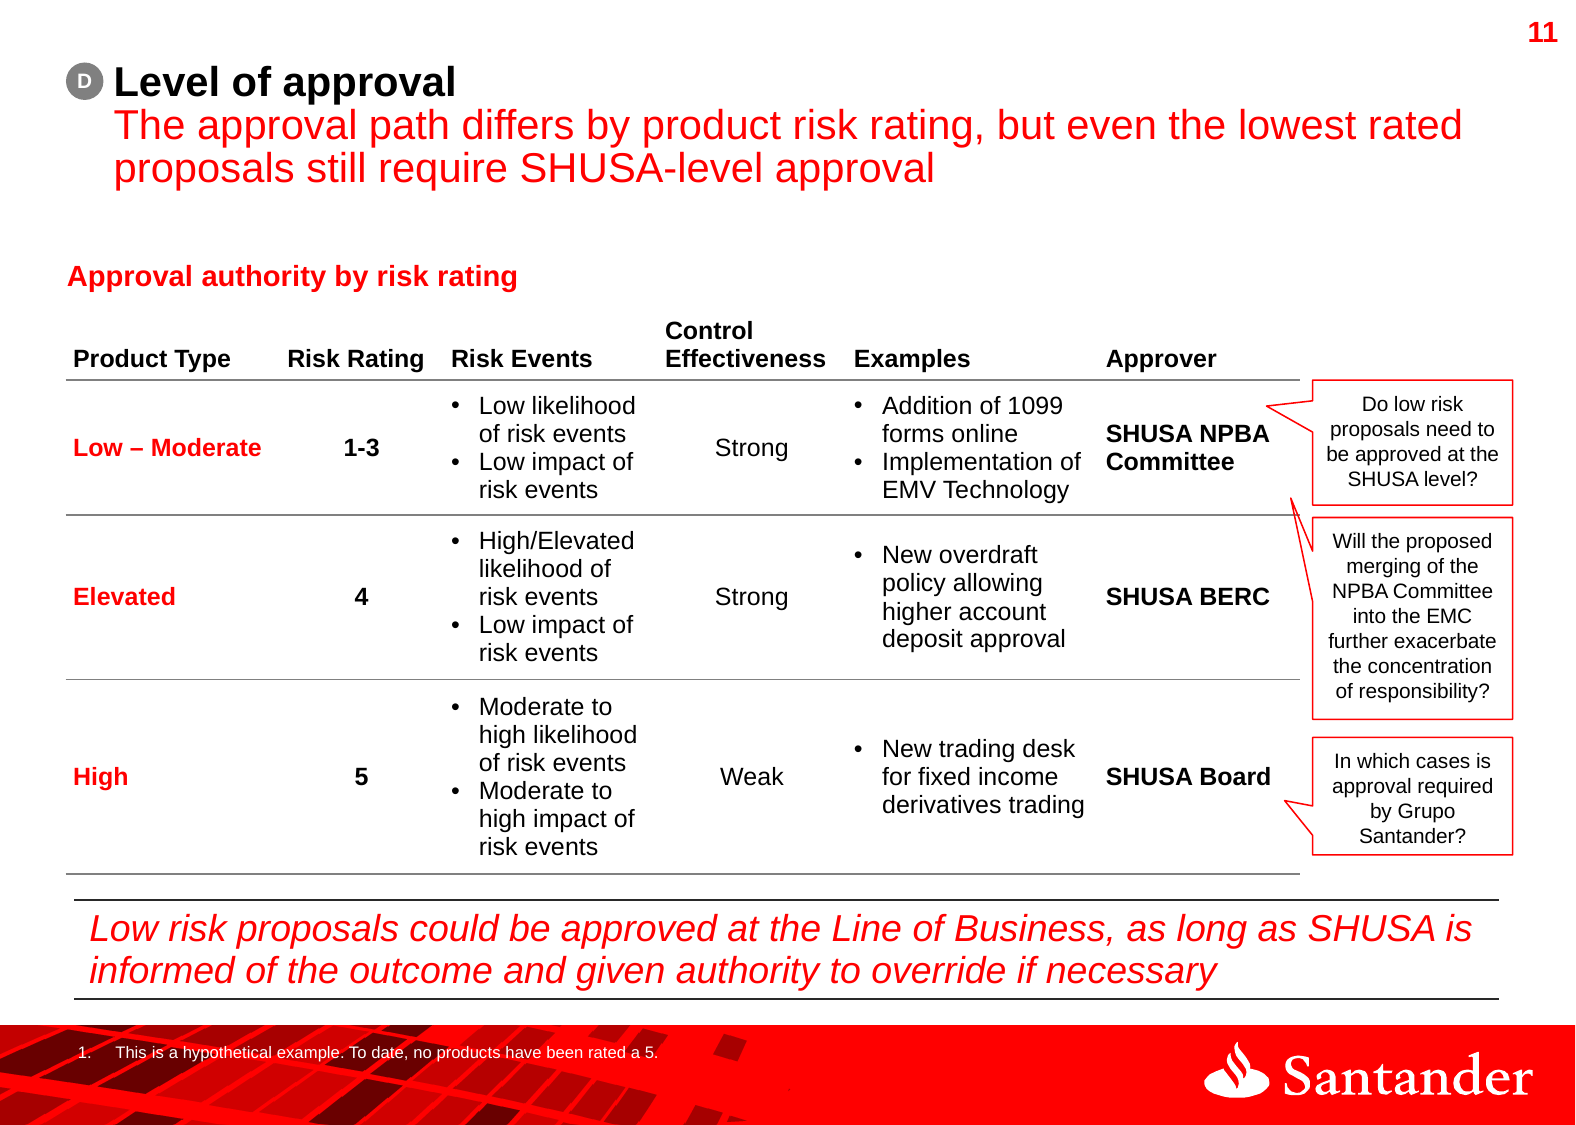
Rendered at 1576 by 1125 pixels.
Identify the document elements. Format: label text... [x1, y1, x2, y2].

table_cell New trading desk for fixed income derivatives trading [846, 680, 1098, 873]
text_box D [65, 62, 104, 100]
table_cell Strong [658, 516, 846, 679]
title Level of approval The approval path differs by product risk rating, but even the lowest rated proposals still require SHUSA-level approval [113, 62, 1510, 183]
table_cell SHUSA Board [1098, 680, 1300, 873]
table_header Examples [846, 305, 1098, 379]
table_cell Addition of 1099 forms online Implementation of EMV Technology [846, 381, 1098, 514]
table_cell Low – Moderate [66, 381, 280, 514]
table_cell High/Elevated likelihood of risk events Low impact of risk events [443, 516, 658, 679]
table_cell 5 [280, 680, 443, 873]
table_cell Strong [658, 381, 846, 514]
text_box Will the proposed merging of the NPBA Committee into the EMC further exacerbate the concentration of responsibility? [1290, 498, 1513, 720]
text_box In which cases is approval required by Grupo Santander? [1284, 737, 1513, 855]
table_cell SHUSA NPBA Committee [1098, 381, 1300, 514]
table_cell Low likelihood of risk events Low impact of risk events [443, 381, 658, 514]
table_header Control Effectiveness [658, 305, 846, 379]
table_header Product Type [66, 305, 280, 379]
table_cell Elevated [66, 516, 280, 679]
picture [0, 1025, 1576, 1125]
table_cell Weak [658, 680, 846, 873]
table_cell 4 [280, 516, 443, 679]
table_cell SHUSA BERC [1098, 516, 1300, 679]
table_header Approver [1098, 305, 1300, 379]
table_cell 1-3 [280, 381, 443, 514]
text_box Do low risk proposals need to be approved at the SHUSA level? [1266, 380, 1513, 506]
text_box Approval authority by risk rating [66, 261, 801, 305]
table_cell New overdraft policy allowing higher account deposit approval [846, 516, 1098, 679]
table_cell Moderate to high likelihood of risk events Moderate to high impact of risk events [443, 680, 658, 873]
text_box This is a hypothetical example. To date, no products have been rated a 5. [63, 1037, 1513, 1070]
table_header Low risk proposals could be approved at the Line of Business, as long as SHUSA is informed of the outcome and given authority to override if necessary [74, 901, 1499, 998]
table_header Risk Rating [280, 305, 443, 379]
table_header Risk Events [443, 305, 658, 379]
table_cell High [66, 680, 280, 873]
